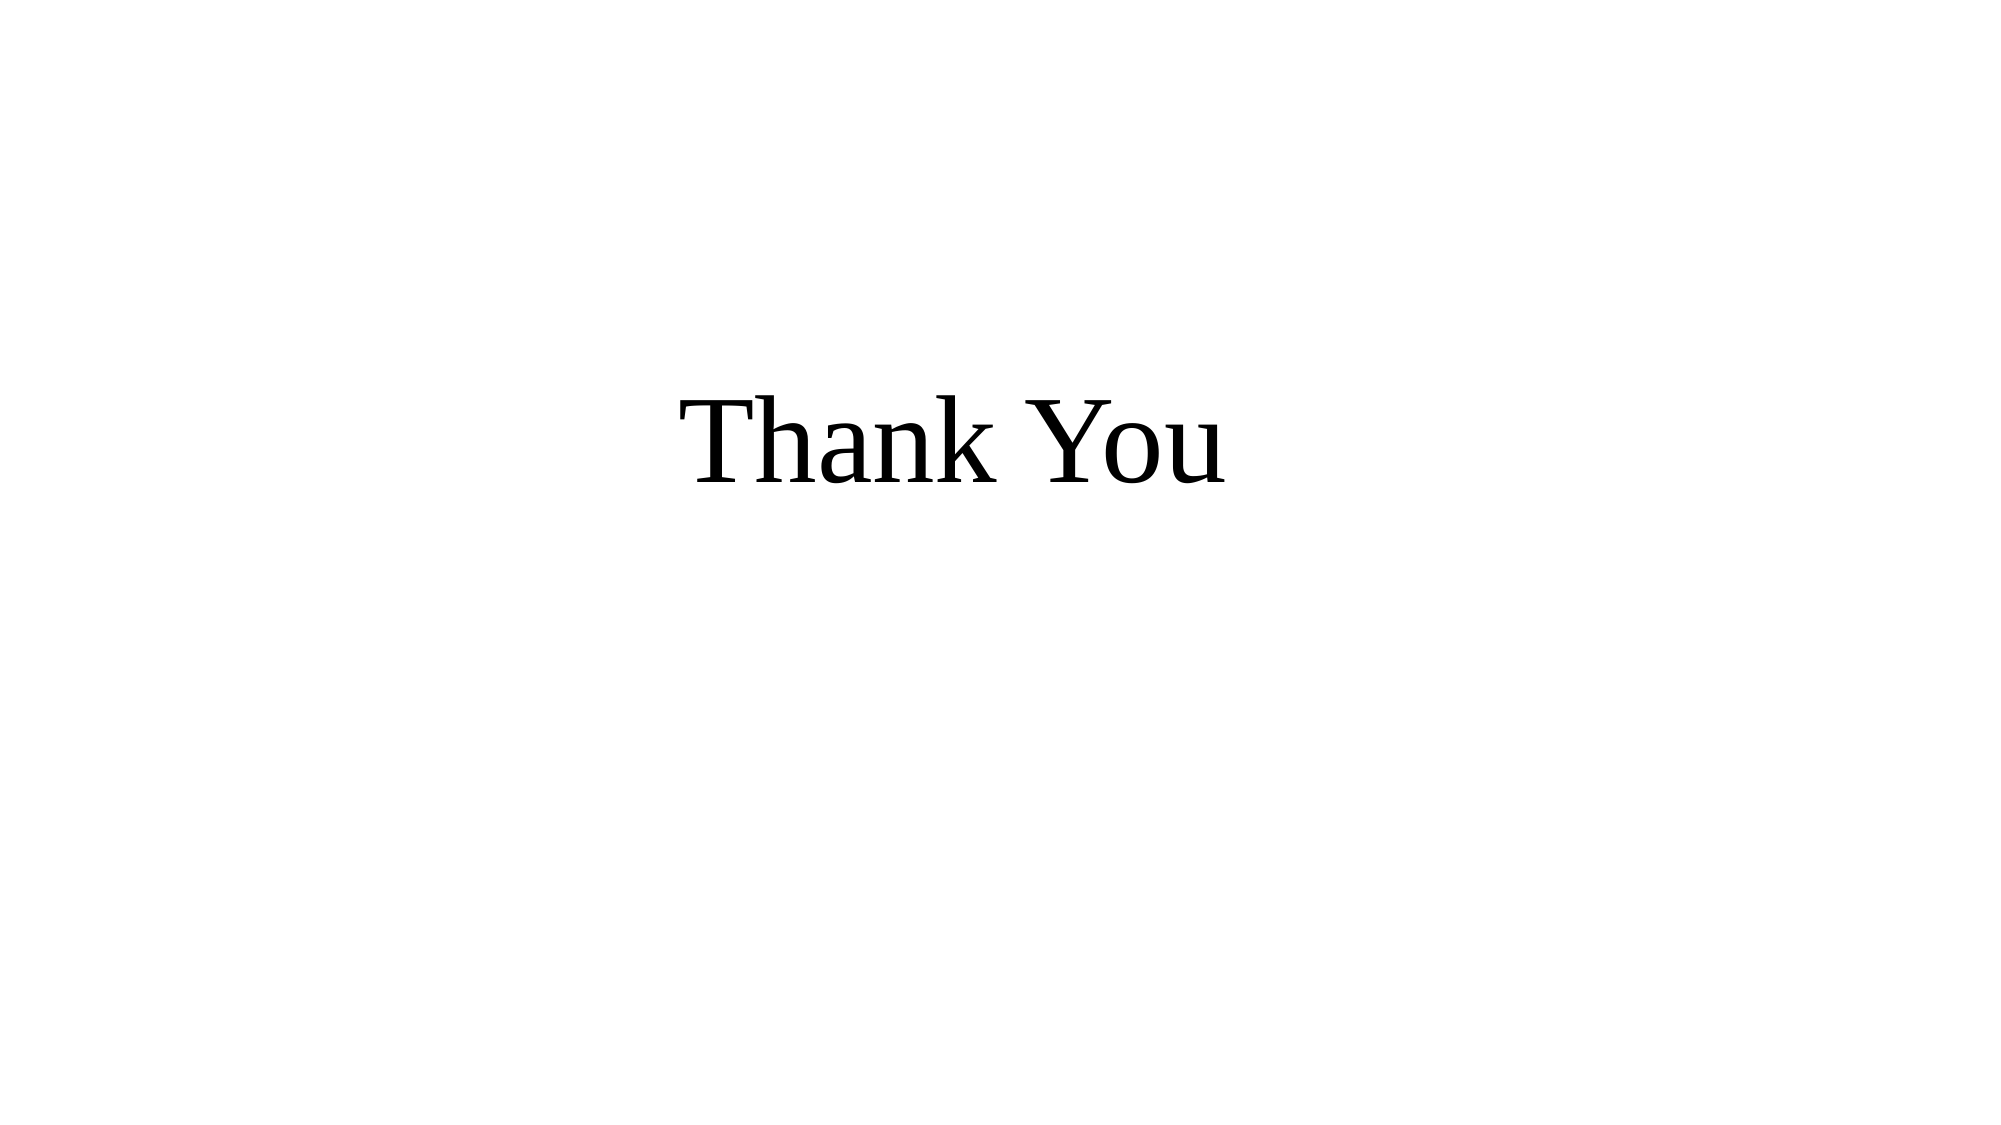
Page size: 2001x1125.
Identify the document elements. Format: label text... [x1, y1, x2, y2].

text_box Thank You [632, 350, 1633, 516]
